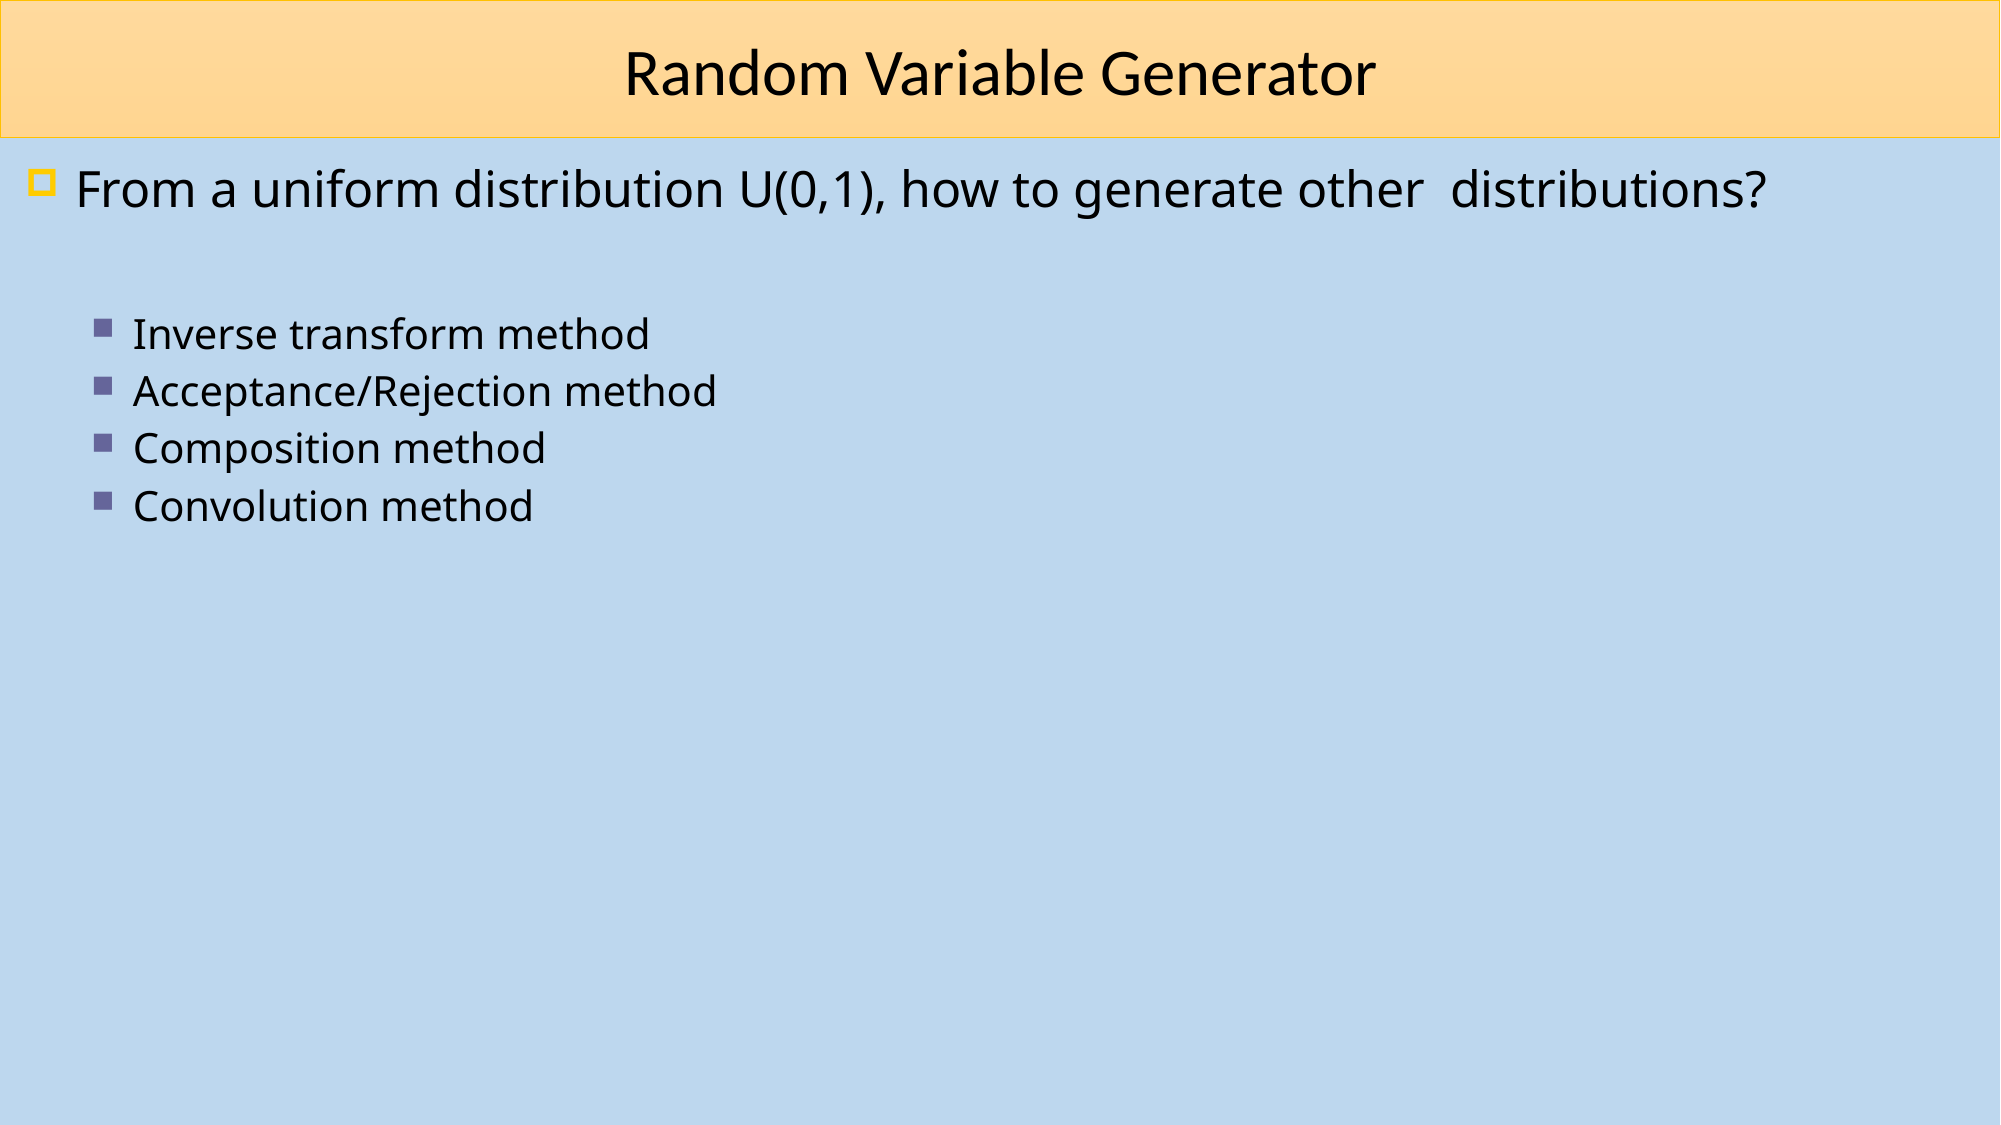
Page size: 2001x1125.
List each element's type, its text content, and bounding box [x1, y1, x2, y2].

text_box From a uniform distribution U(0,1), how to generate other distributions? Inverse transform method Acceptance/Rejection method Composition method Convolution method [23, 155, 2000, 530]
title Random Variable Generator [0, 0, 2000, 138]
